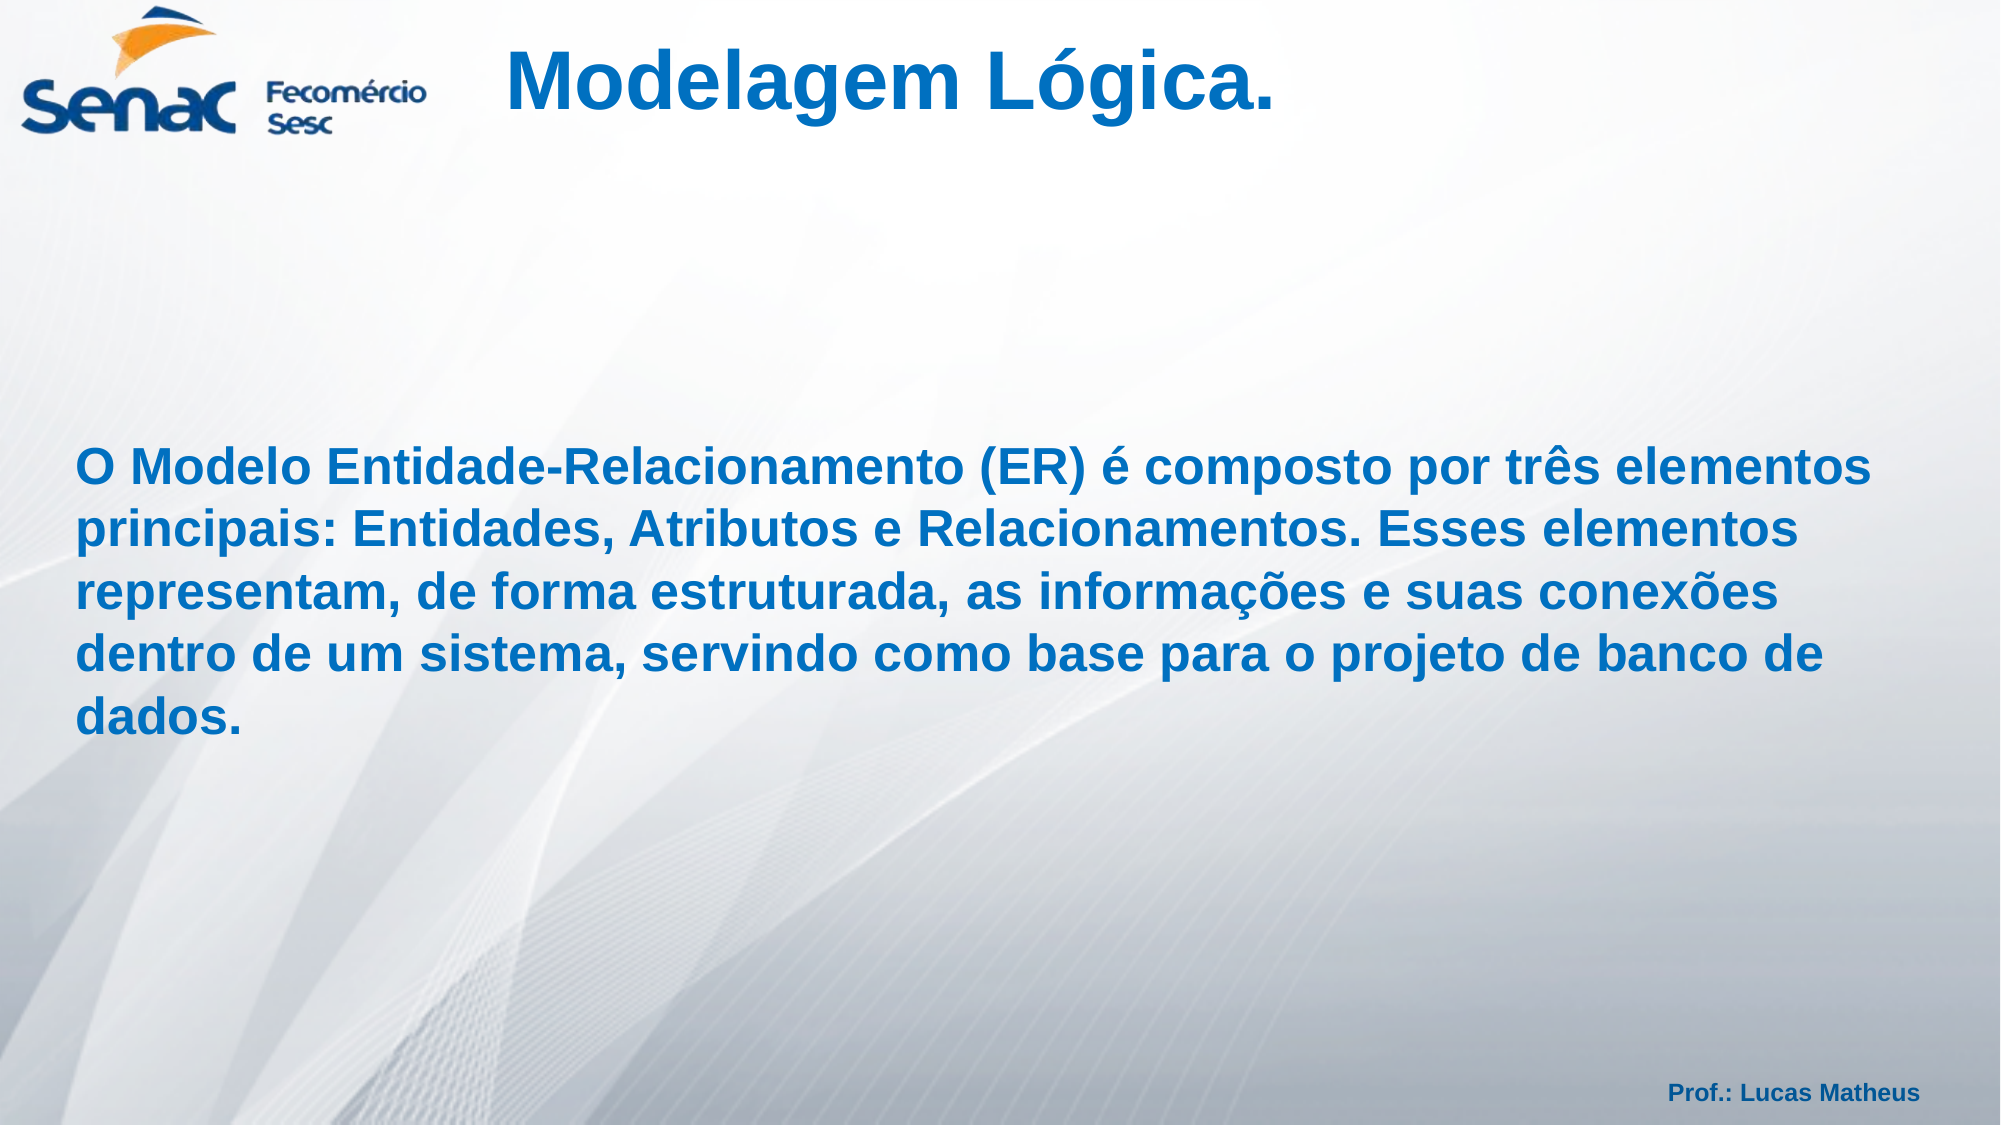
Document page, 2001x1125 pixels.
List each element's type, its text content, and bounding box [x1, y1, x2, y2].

text_box Modelagem Lógica. [490, 19, 1940, 149]
text_box O Modelo Entidade-Relacionamento (ER) é composto por três elementos principais: Entidades, Atributos e Relacionamentos. Esses elementos representam, de forma estruturada, as informações e suas conexões dentro de um sistema, servindo como base para o projeto de banco de dados. [60, 424, 1940, 748]
text_box Prof.: Lucas Matheus [1621, 1068, 1968, 1106]
picture [0, 0, 2001, 1125]
